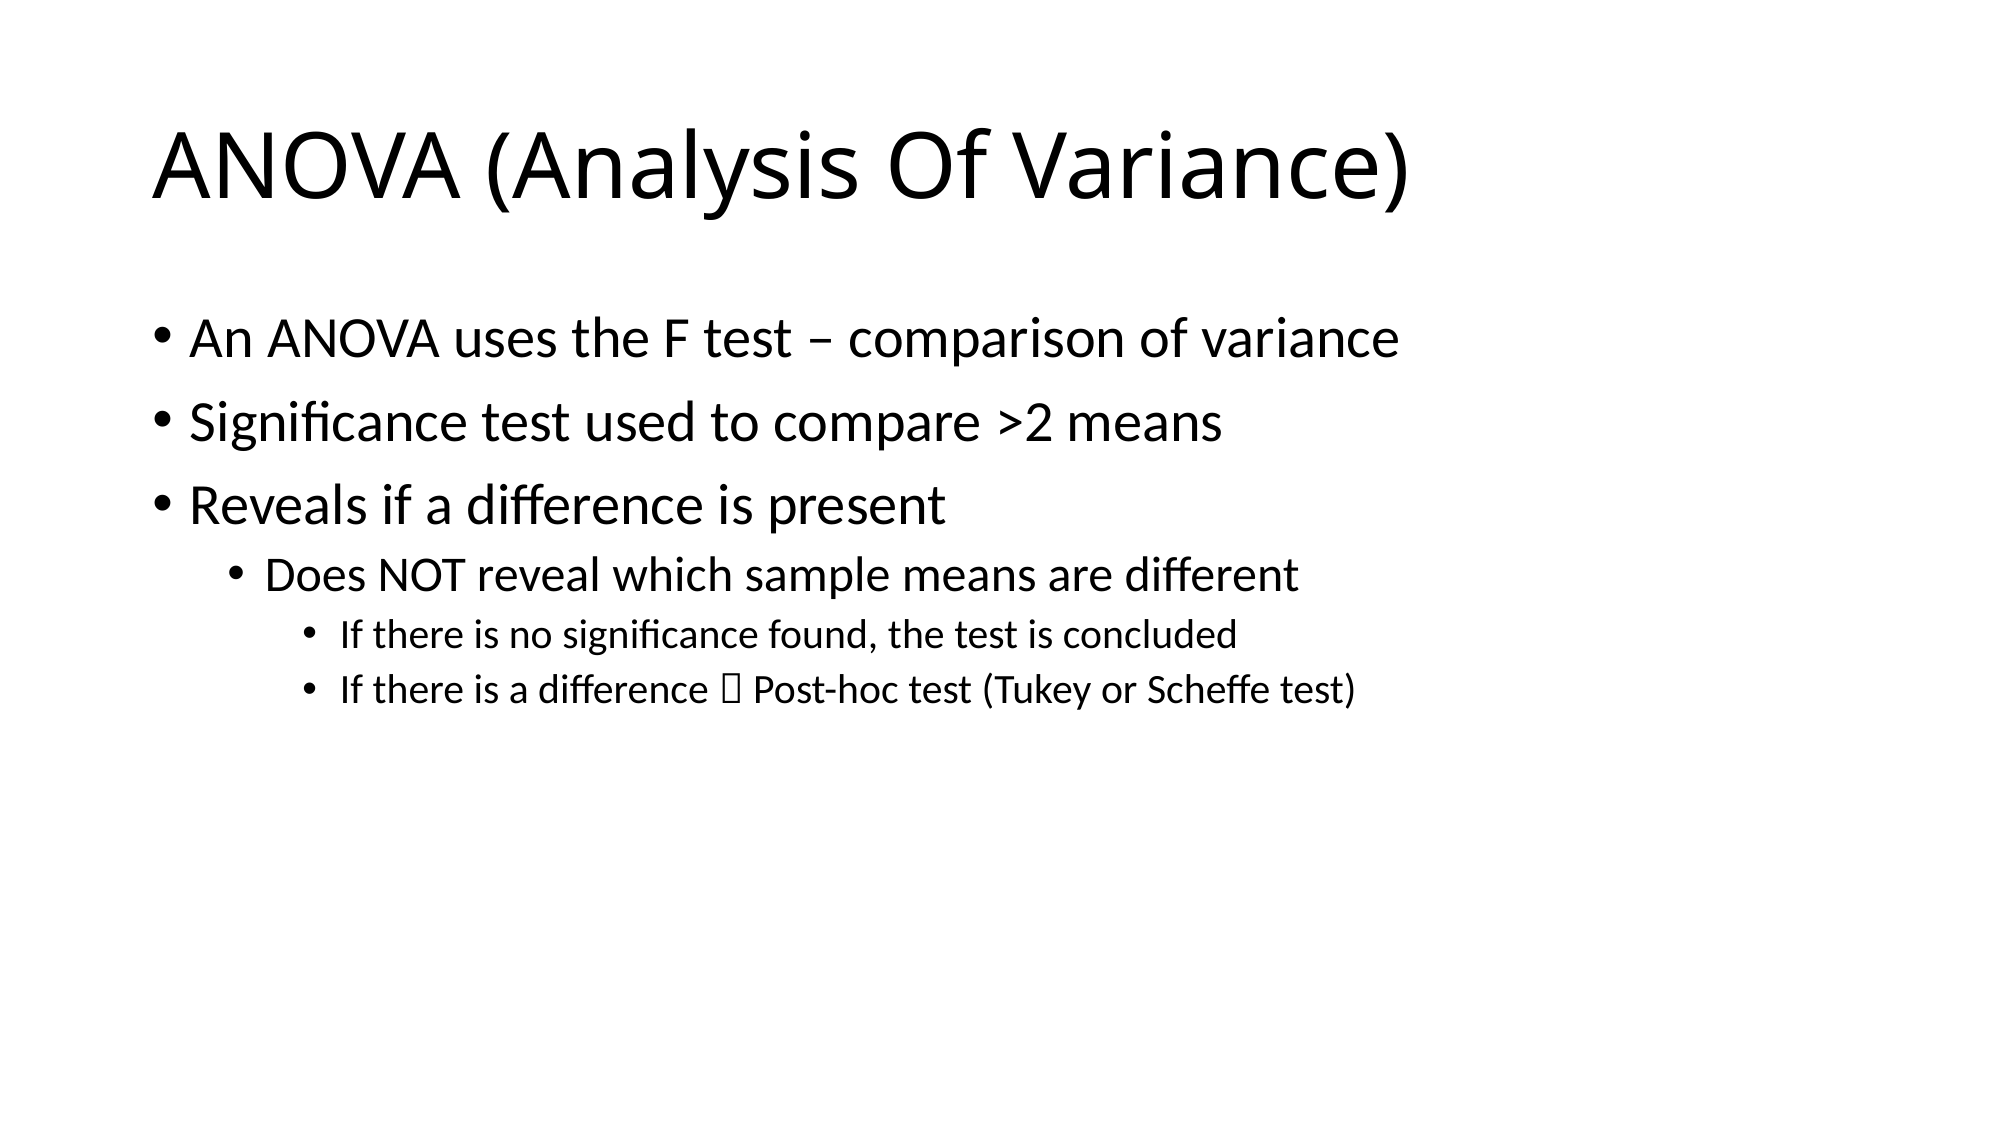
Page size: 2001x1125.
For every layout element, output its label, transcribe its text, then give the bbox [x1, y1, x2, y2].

list An ANOVA uses the F test – comparison of variance Significance test used to compare >2 means Reveals if a difference is present Does NOT reveal which sample means are different If there is no significance found, the test is concluded If there is a difference  Post-hoc test (Tukey or Scheffe test) [137, 299, 1863, 1014]
title ANOVA (Analysis Of Variance) [137, 59, 1863, 278]
